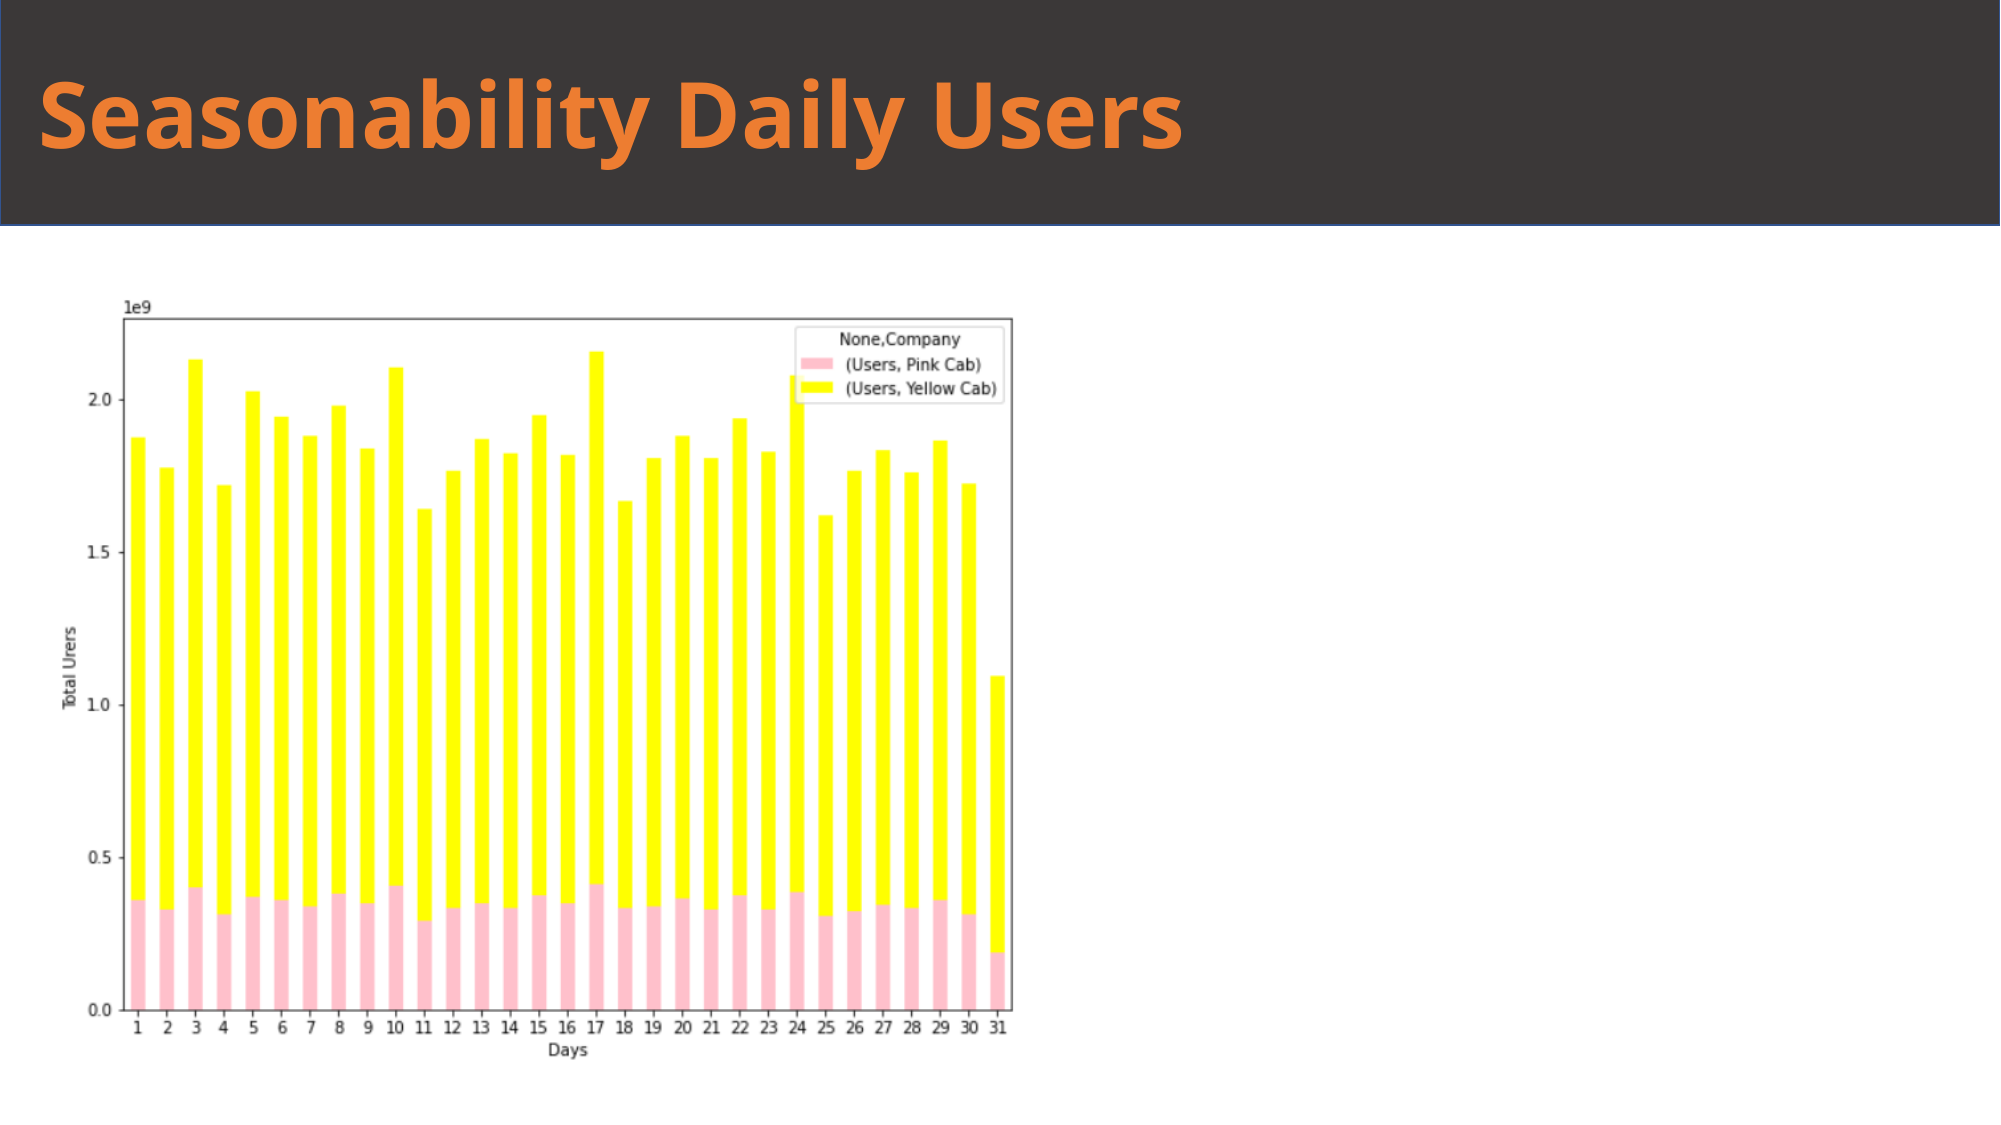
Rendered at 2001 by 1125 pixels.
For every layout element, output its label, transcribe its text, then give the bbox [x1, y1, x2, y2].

text_box Seasonability Daily Users [0, 0, 2000, 226]
picture [36, 295, 1037, 1065]
